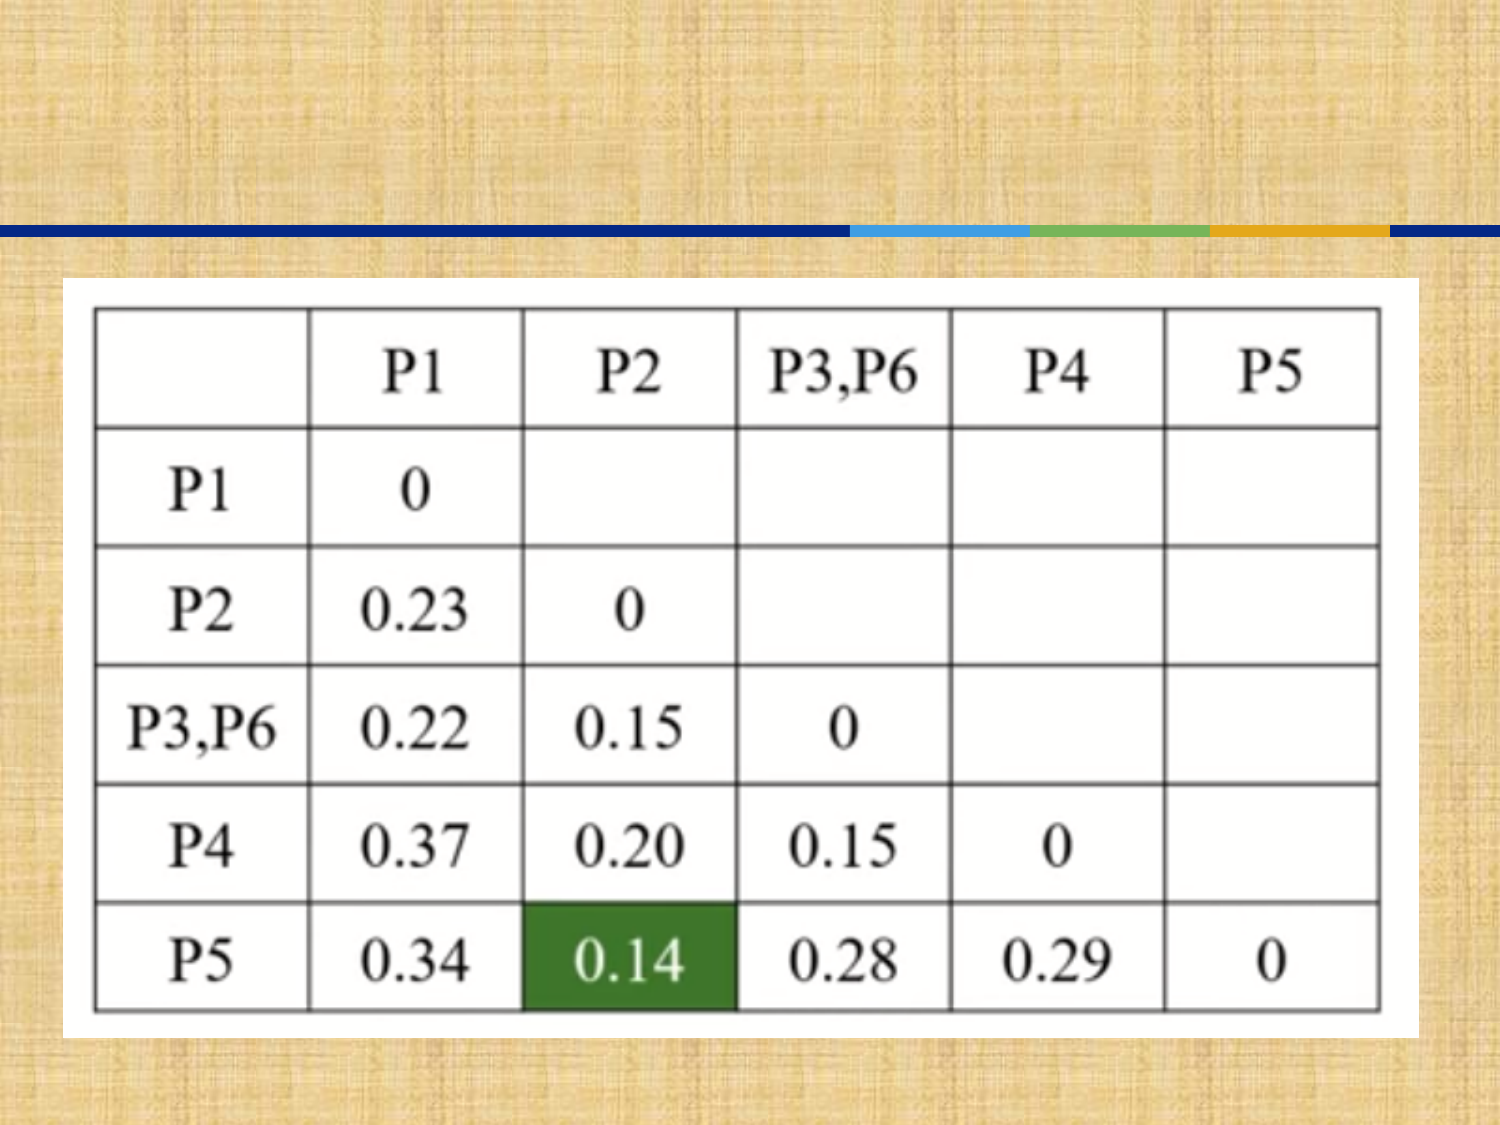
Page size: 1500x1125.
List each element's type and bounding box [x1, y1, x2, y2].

picture [0, 0, 1500, 225]
list [75, 246, 1425, 1005]
picture [0, 237, 1500, 1125]
